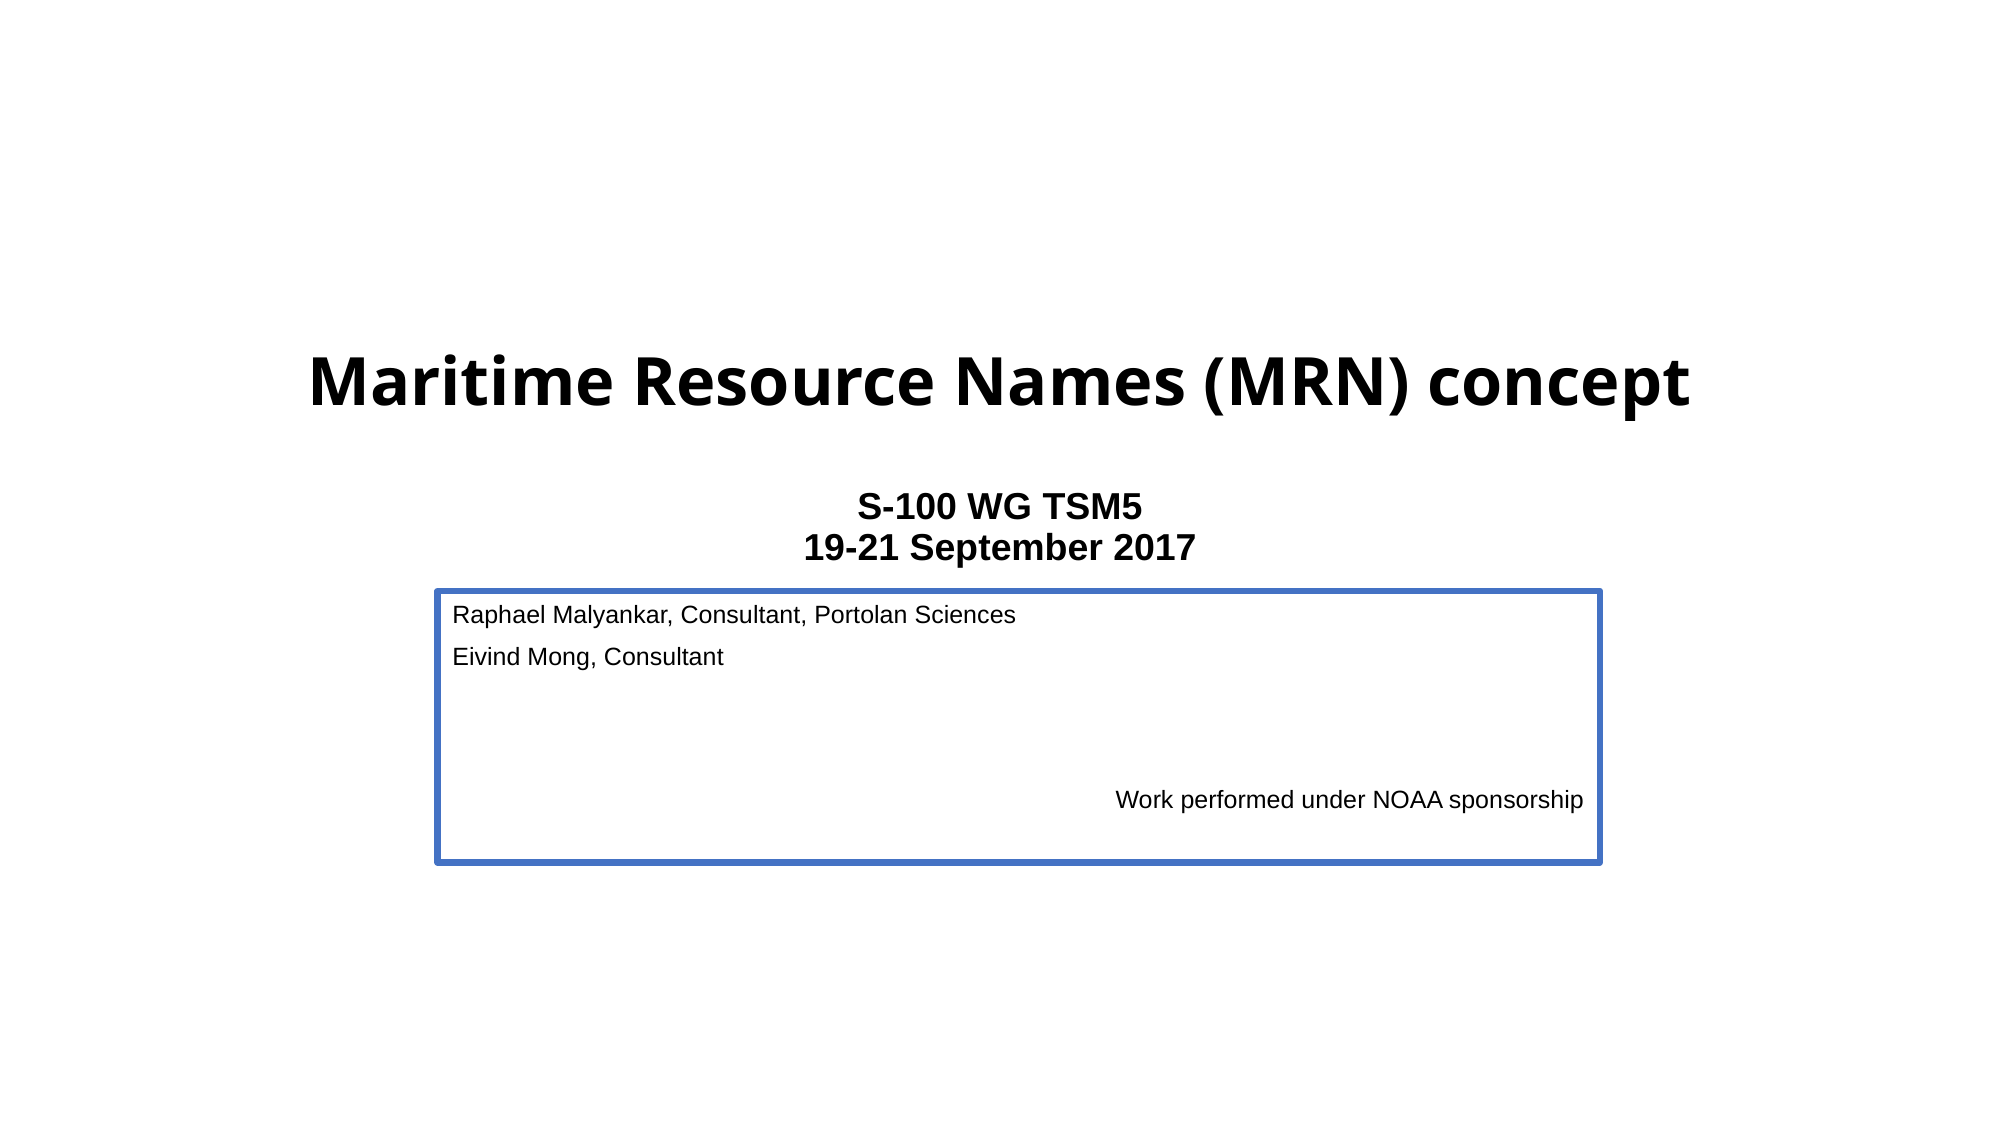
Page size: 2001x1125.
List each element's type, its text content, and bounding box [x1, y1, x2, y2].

subtitle Raphael Malyankar, Consultant, Portolan Sciences Eivind Mong, Consultant Work performed under NOAA sponsorship [437, 590, 1600, 863]
title Maritime Resource Names (MRN) concept S-100 WG TSM5 19-21 September 2017 [249, 184, 1750, 576]
